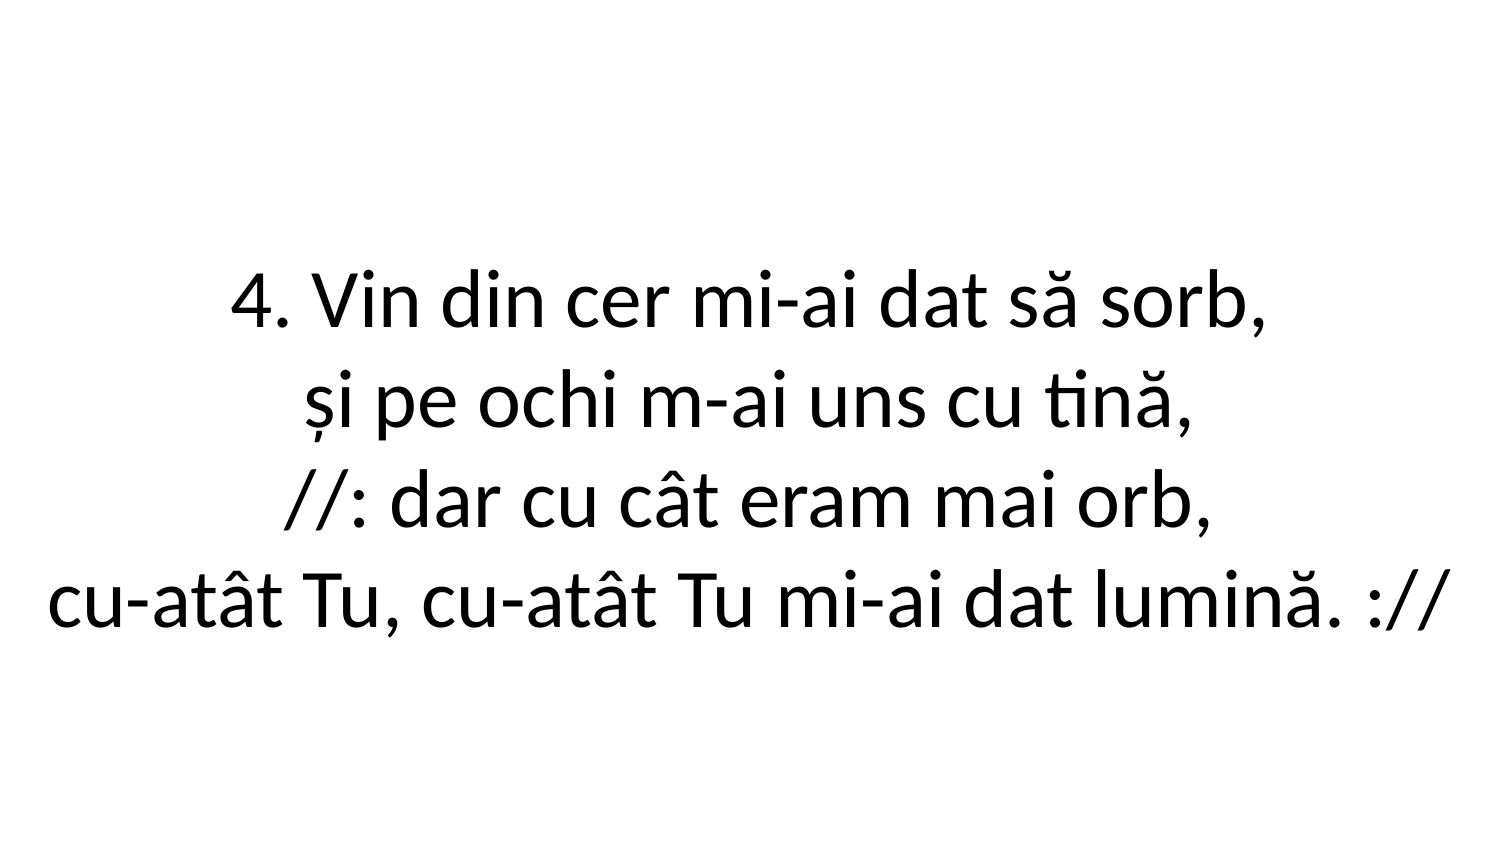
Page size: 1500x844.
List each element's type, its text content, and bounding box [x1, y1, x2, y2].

text_box 4. Vin din cer mi-ai dat să sorb, și pe ochi m-ai uns cu tină, //: dar cu cât eram mai orb, cu-atât Tu, cu-atât Tu mi-ai dat lumină. :// [32, 192, 1468, 652]
